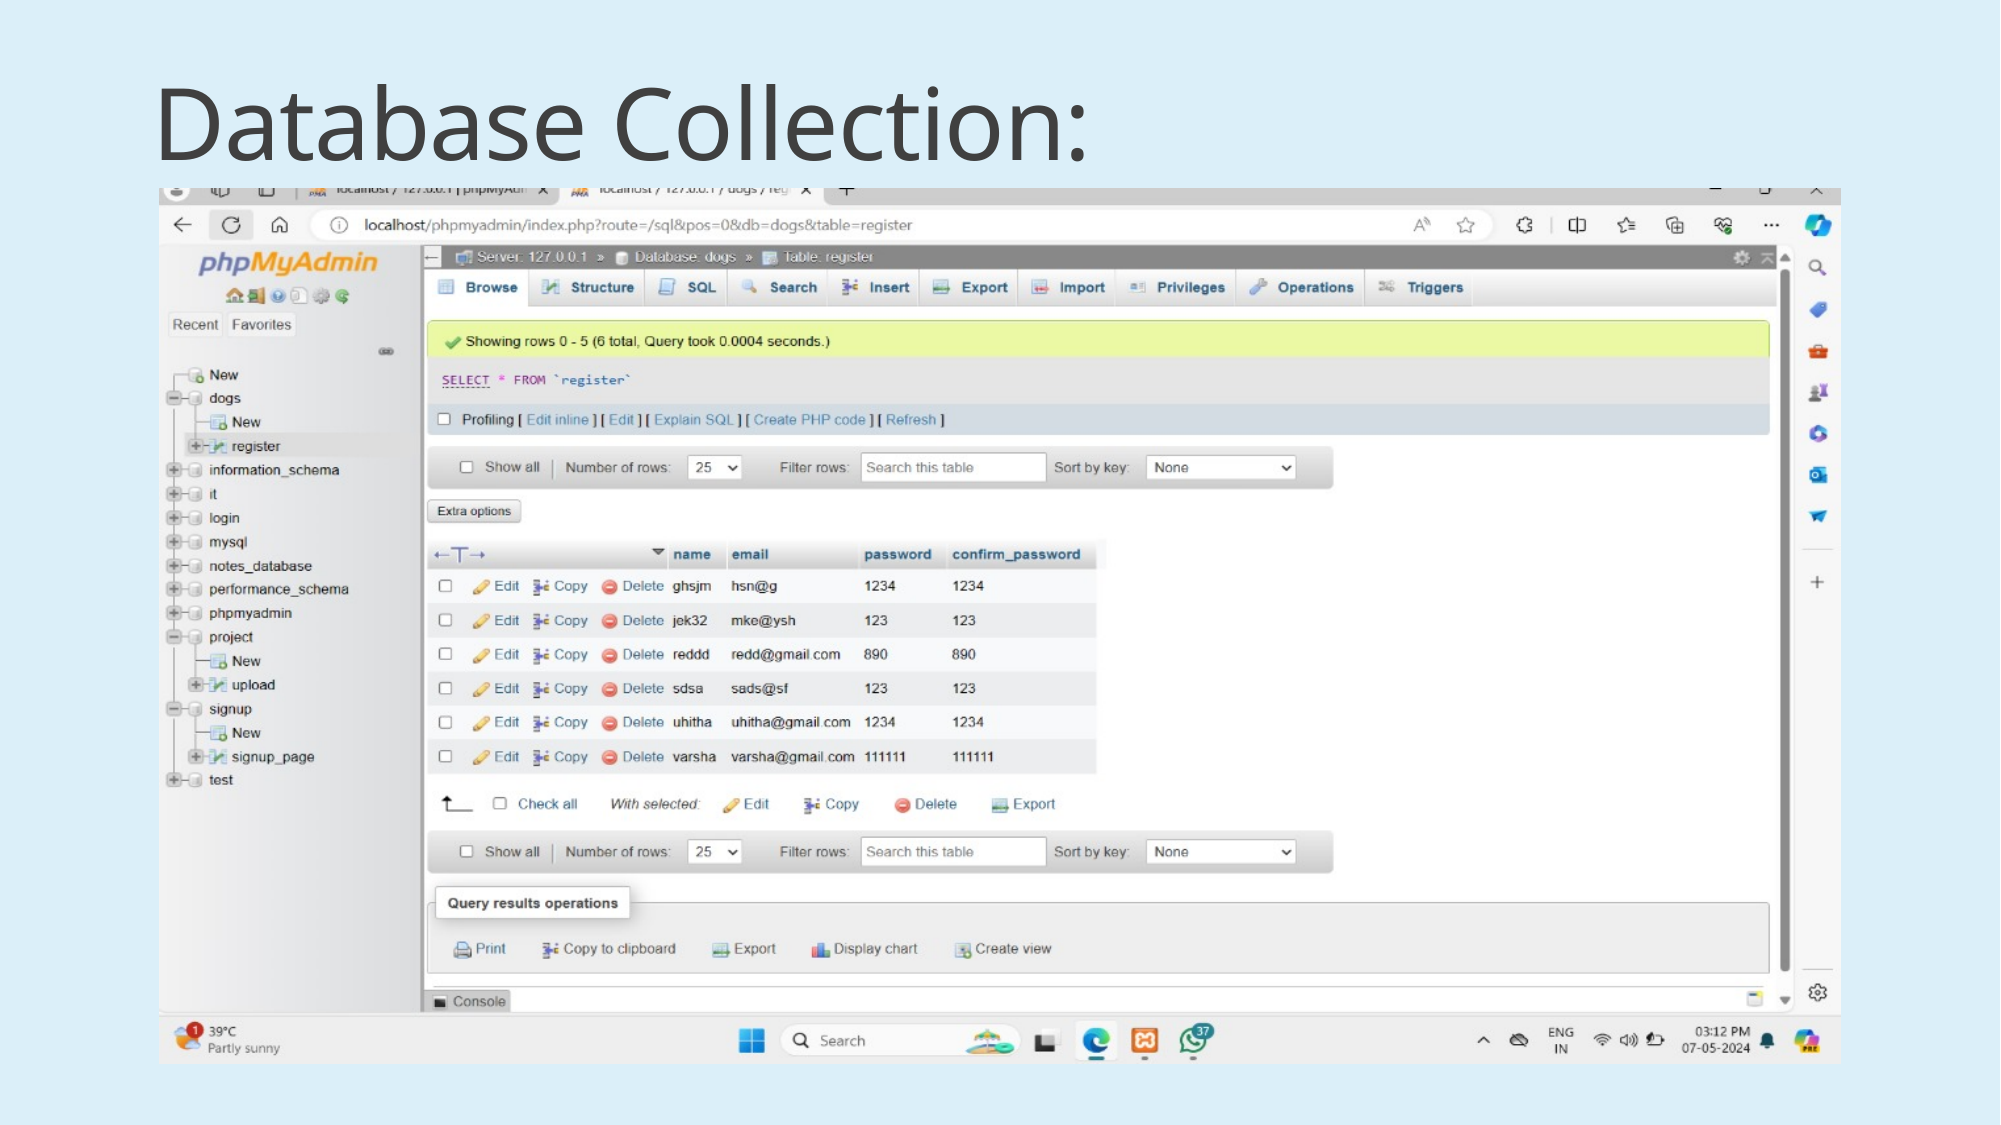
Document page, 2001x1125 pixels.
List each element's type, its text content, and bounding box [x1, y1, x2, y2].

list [158, 188, 1842, 1065]
title Database Collection: [137, 59, 1863, 189]
